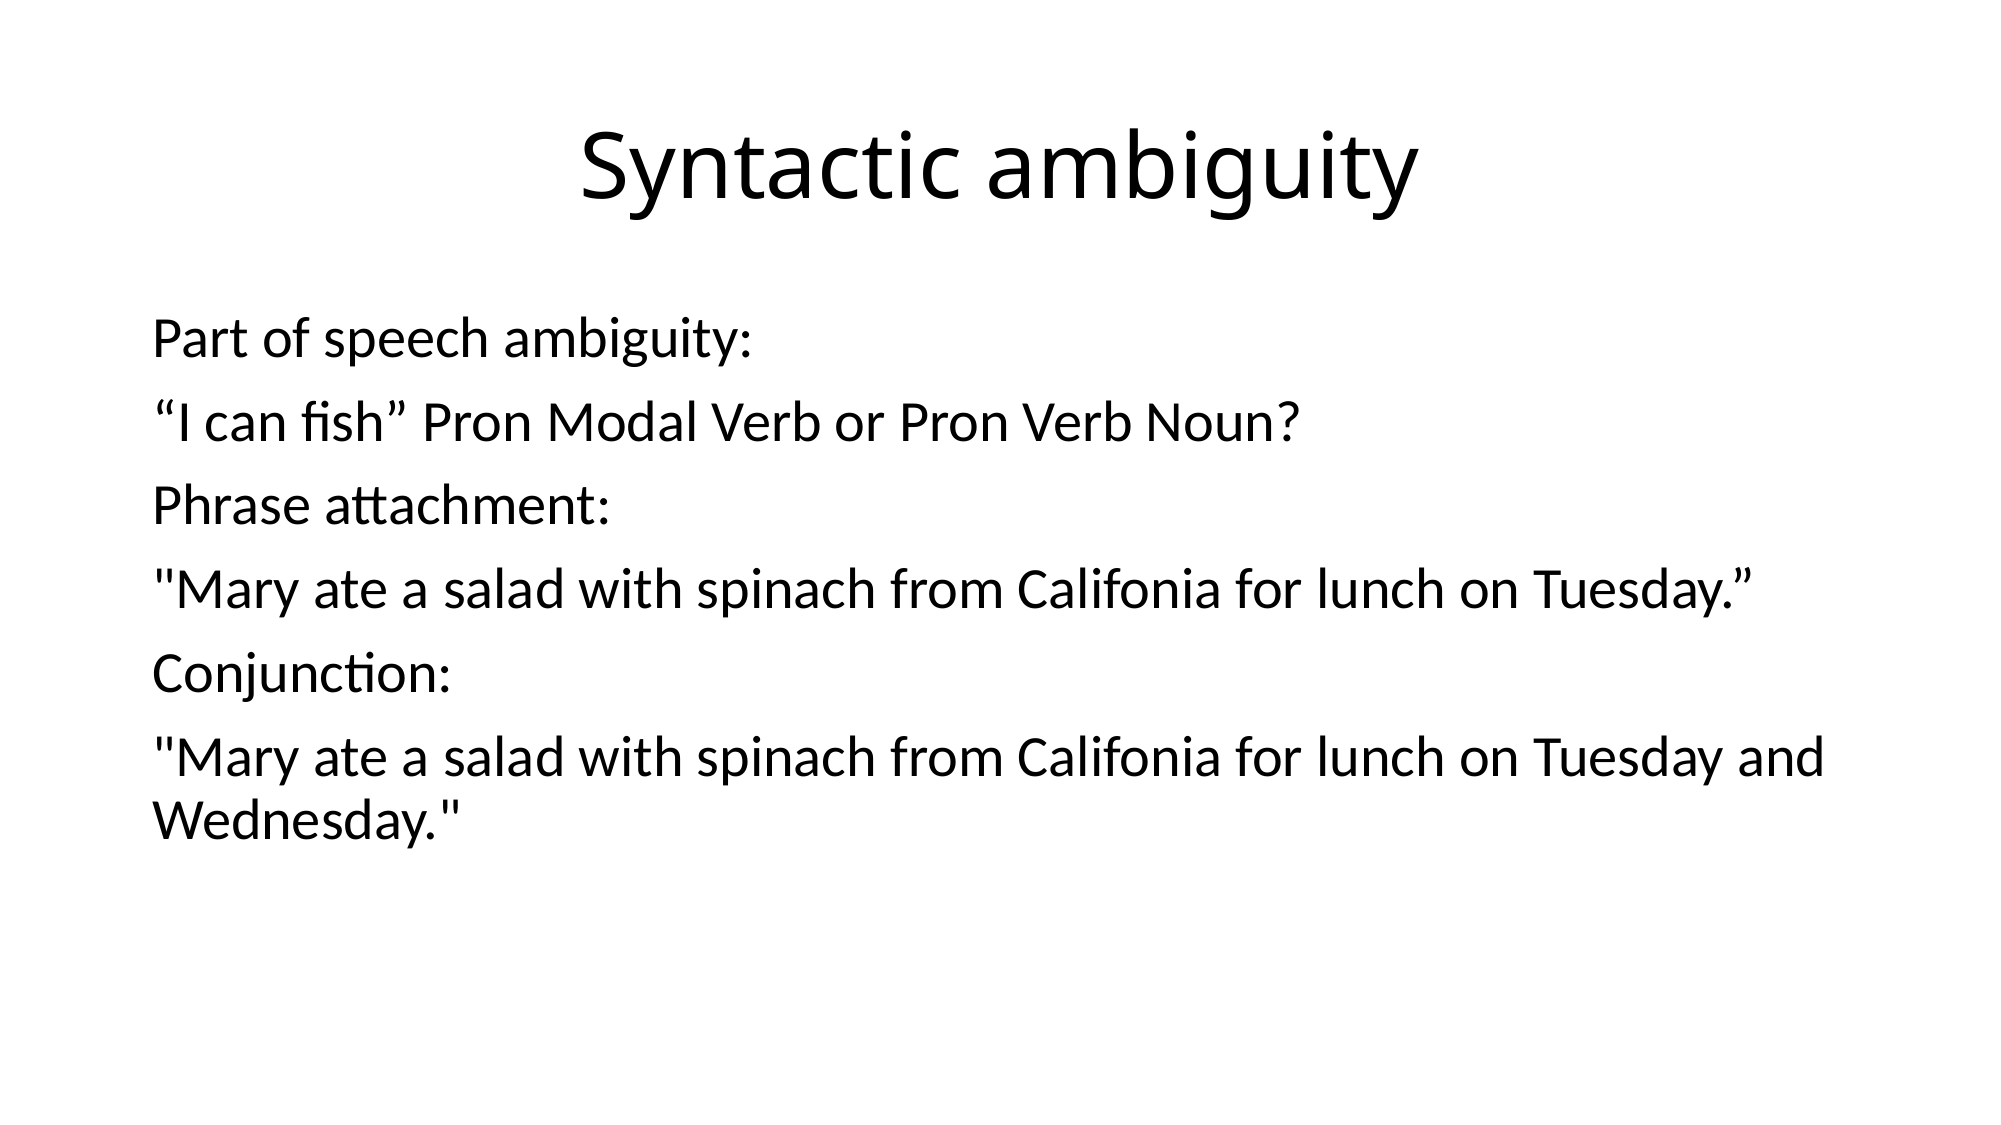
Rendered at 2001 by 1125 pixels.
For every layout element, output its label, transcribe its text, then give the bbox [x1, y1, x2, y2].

list Part of speech ambiguity: “I can fish” Pron Modal Verb or Pron Verb Noun? Phrase attachment: "Mary ate a salad with spinach from Califonia for lunch on Tuesday.” Conjunction: "Mary ate a salad with spinach from Califonia for lunch on Tuesday and Wednesday." [137, 299, 1863, 1014]
title Syntactic ambiguity [137, 59, 1863, 278]
